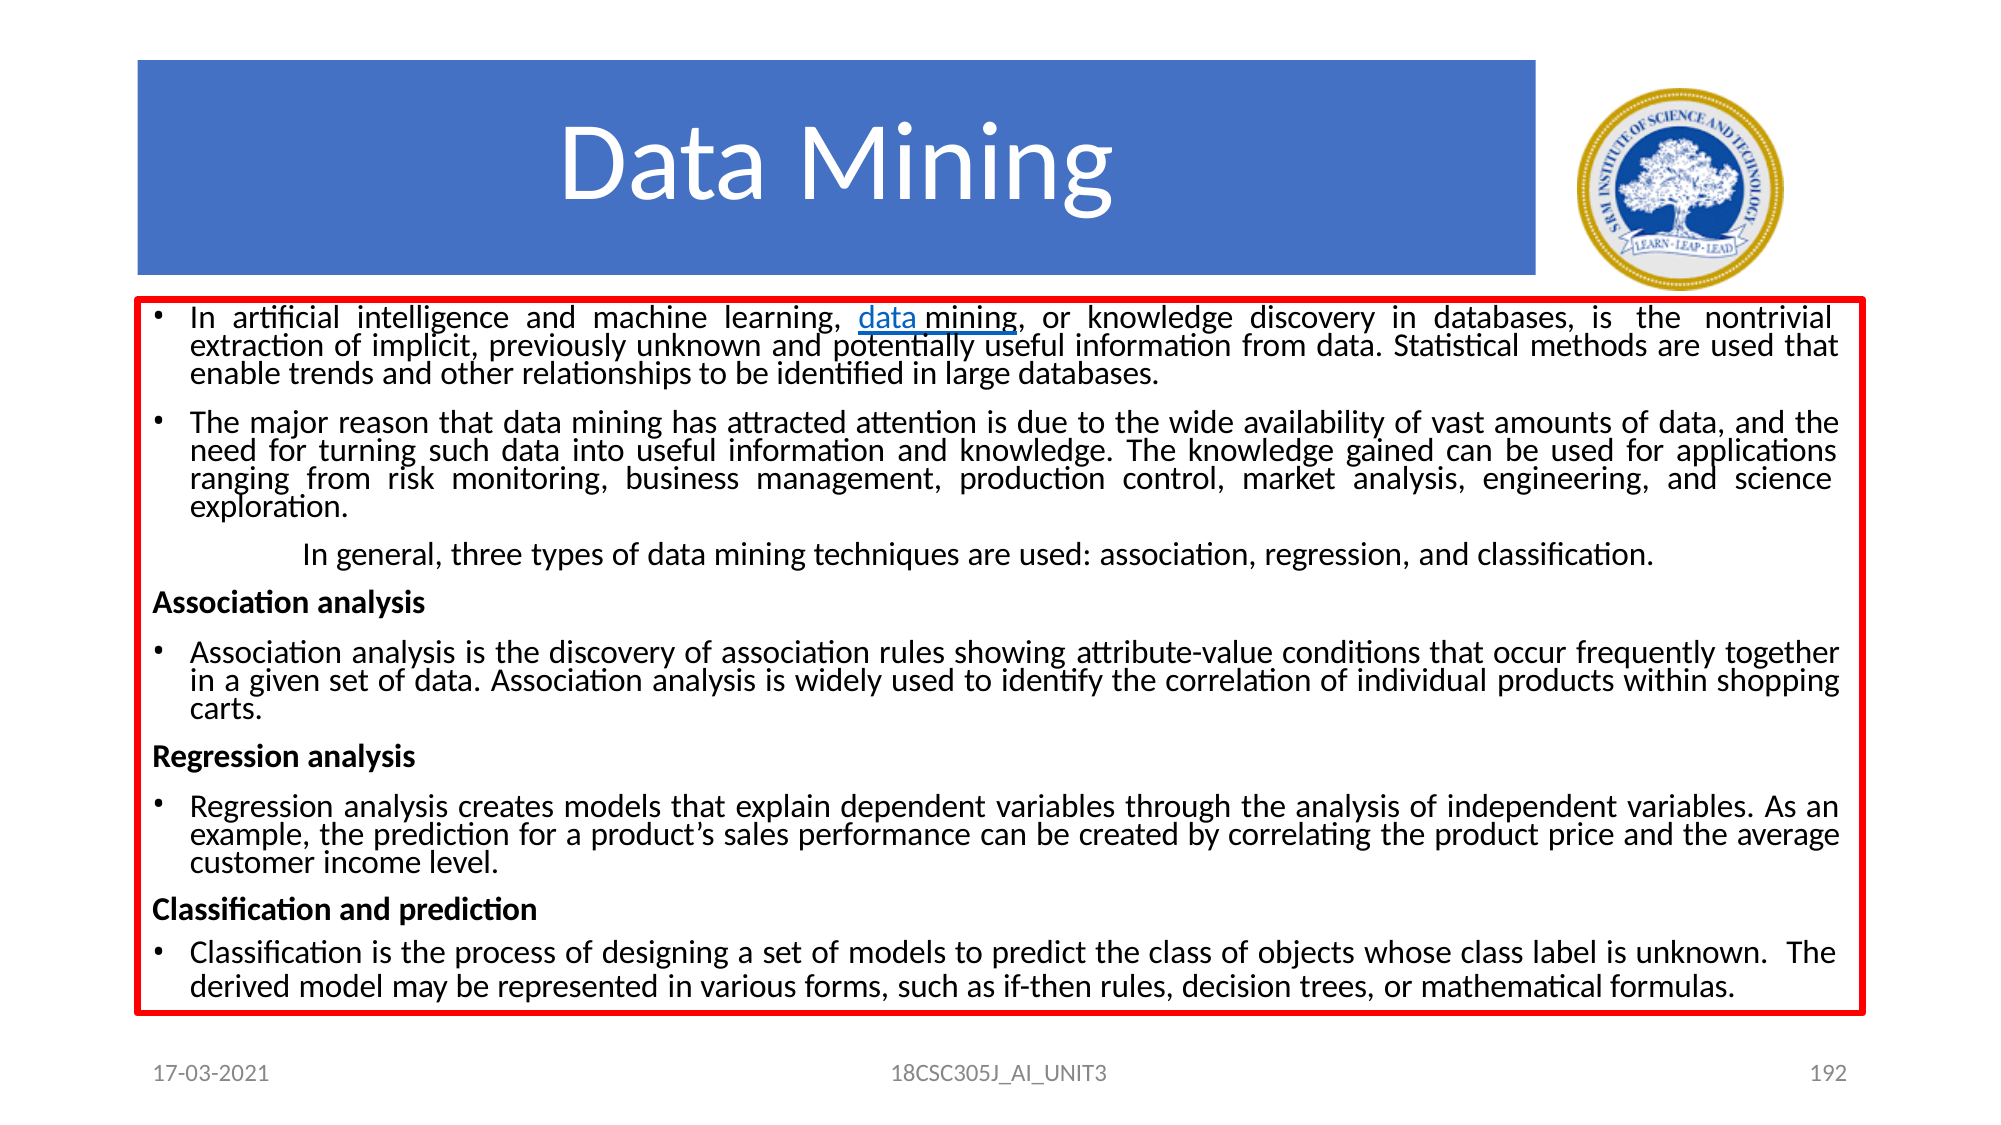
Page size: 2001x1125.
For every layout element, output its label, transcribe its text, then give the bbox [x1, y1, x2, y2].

slide_number 192 [1803, 1060, 1854, 1125]
text_box [137, 299, 1863, 1014]
footer 18CSC305J_AI_UNIT3 [888, 1060, 1112, 1125]
picture [1577, 88, 1785, 291]
text_box 17-03-2021 [150, 1060, 273, 1087]
list In artificial intelligence and machine learning, data mining, or knowledge discovery in databases, is the nontrivial extraction of implicit, previously unknown and potentially useful information from data. Statistical methods are used that enable trends and other relationships to be identified in large databases. The major reason that data mining has attracted attention is due to the wide availability of vast amounts of data, and the need for turning such data into useful information and knowledge. The knowledge gained can be used for applications ranging from risk monitoring, business management, production control, market analysis, engineering, and science exploration. In general, three types of data mining techniques are used: association, regression, and classification. Association analysis Association analysis is the discovery of association rules showing attribute-value conditions that occur frequently together in a given set of data. Association analysis is widely used to identify the correlation of individual products within shopping carts. Regression analysis Regression analysis creates models that explain dependent variables through the analysis of independent variables. As an example, the prediction for a product’s sales performance can be created by correlating the product price and the average customer income level. Classification and prediction Classification is the process of designing a set of models to predict the class of objects whose class label is unknown. The derived model may be represented in various forms, such as if-then rules, decision trees, or mathematical formulas. [150, 276, 1850, 1005]
title Data Mining [137, 60, 1536, 275]
